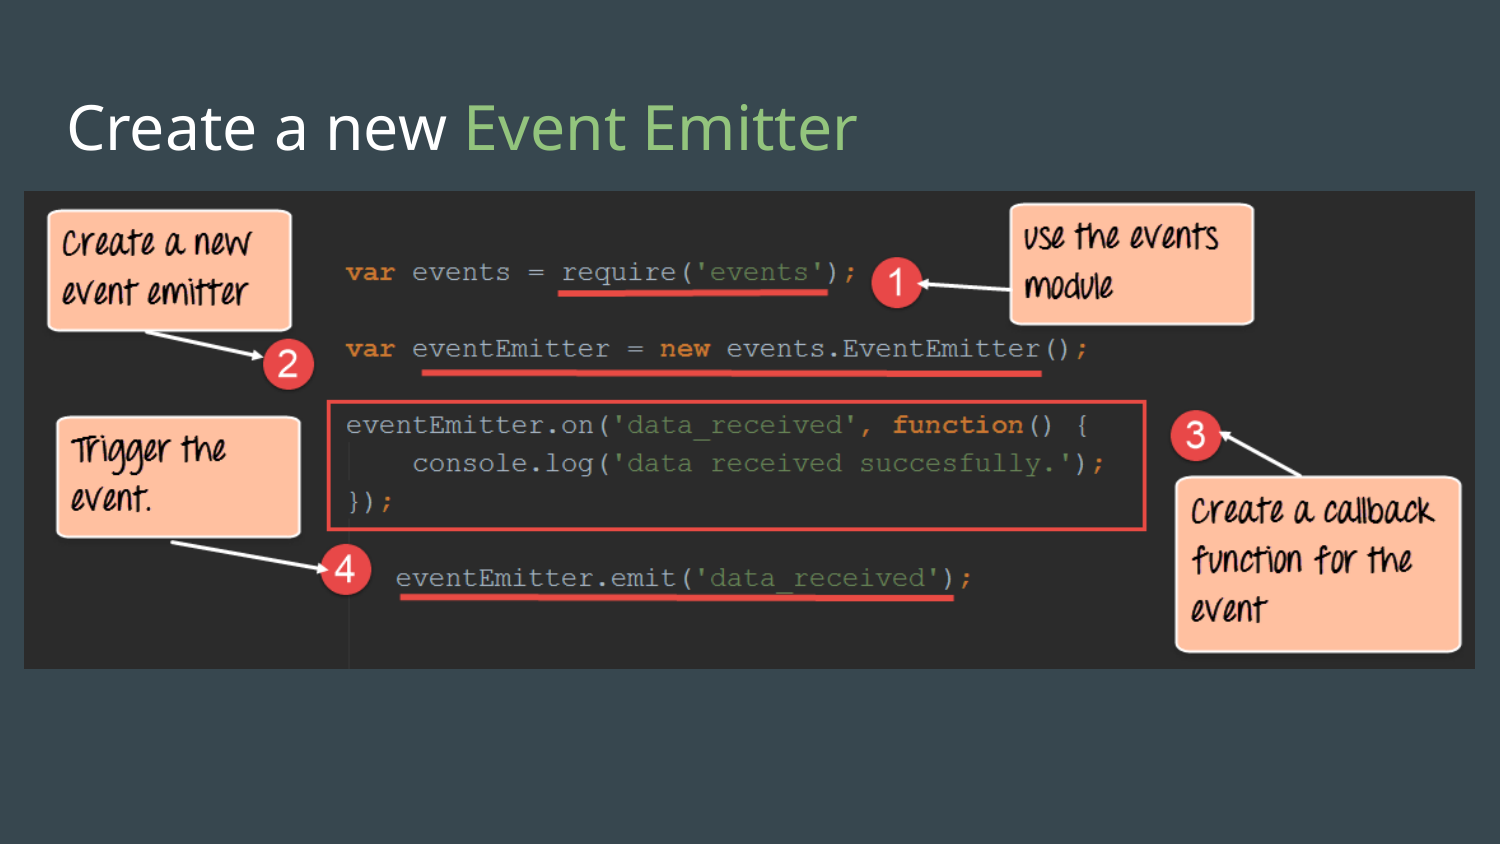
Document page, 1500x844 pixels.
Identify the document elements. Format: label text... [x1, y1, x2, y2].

picture [24, 191, 1476, 670]
title Create a new Event Emitter [51, 72, 1449, 167]
